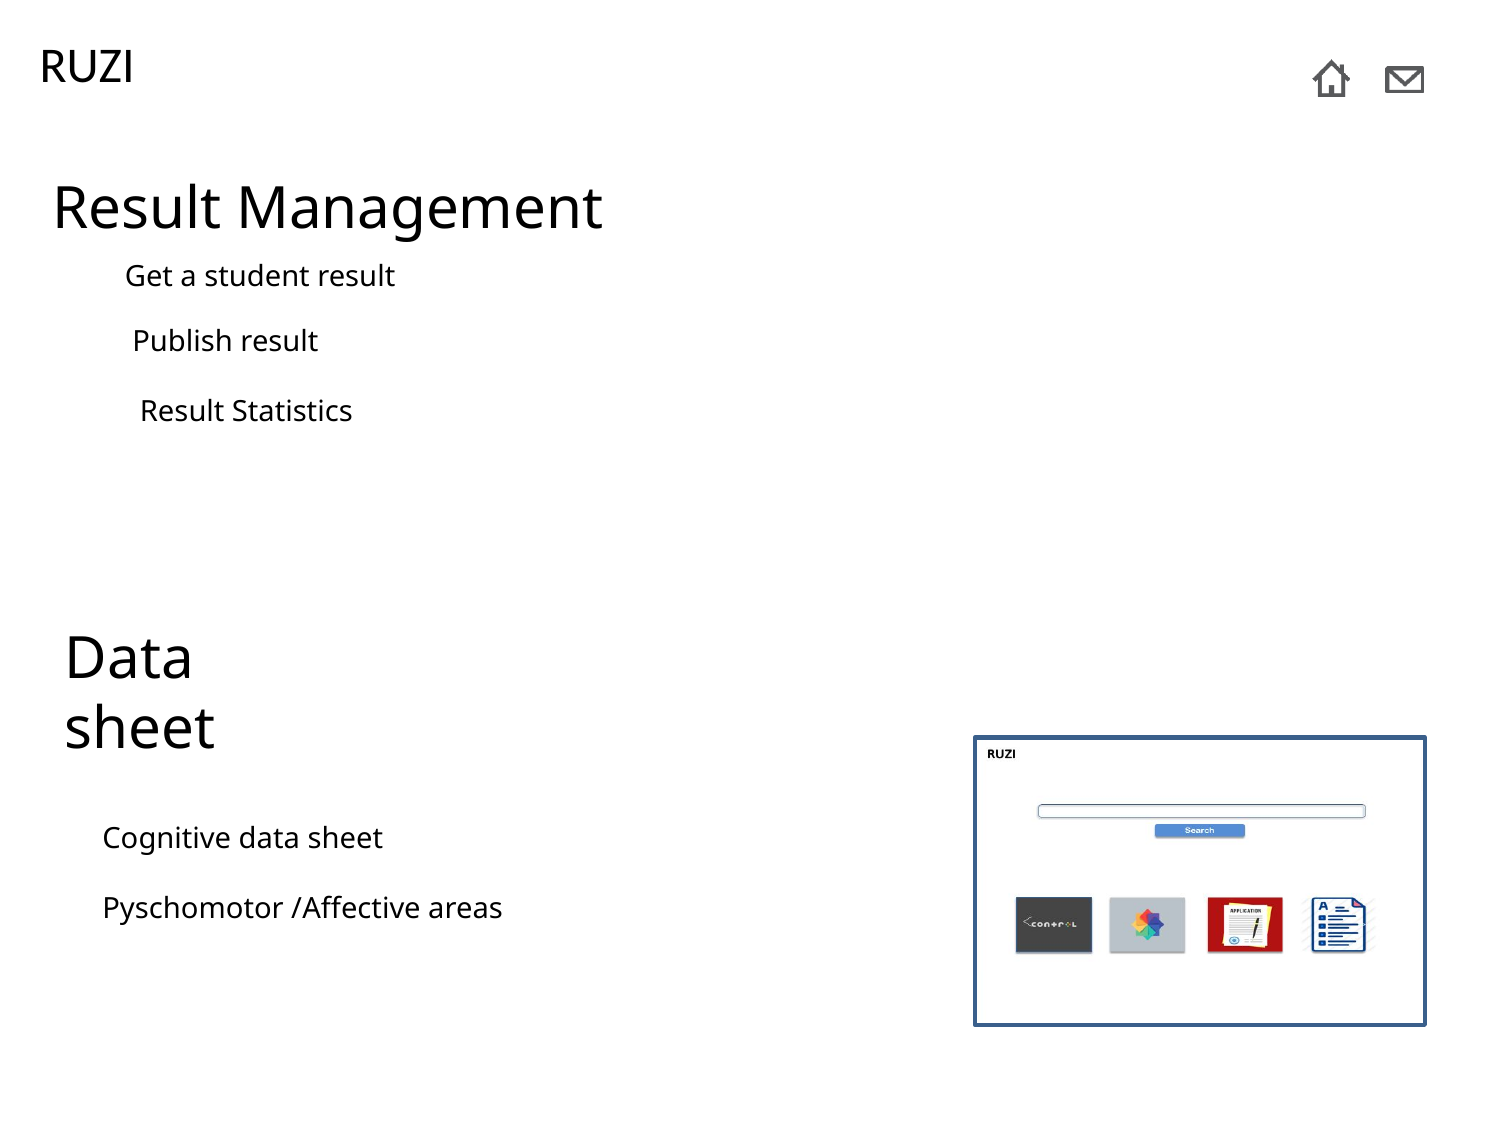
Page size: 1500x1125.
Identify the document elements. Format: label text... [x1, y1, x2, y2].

text_box [973, 735, 1427, 1027]
text_box Cognitive data sheet Pyschomotor /Affective areas [87, 812, 663, 1002]
text_box Result Management [37, 162, 625, 248]
text_box Data sheet [49, 612, 363, 768]
picture [1312, 59, 1351, 97]
text_box Get a student result Publish result Result Statistics [87, 249, 788, 570]
text_box RUZI [24, 24, 238, 100]
picture [1385, 66, 1424, 93]
